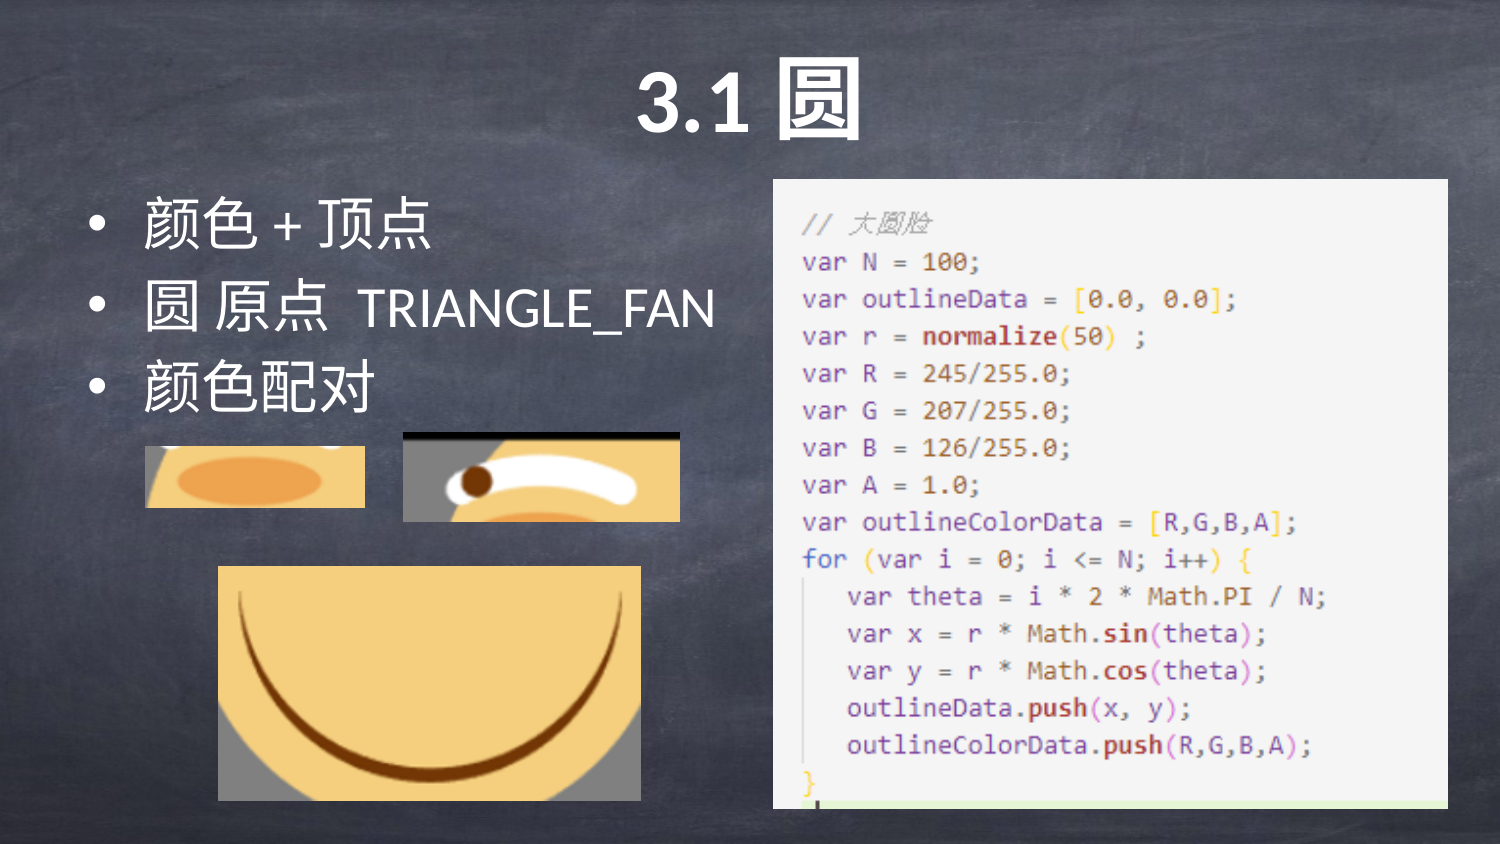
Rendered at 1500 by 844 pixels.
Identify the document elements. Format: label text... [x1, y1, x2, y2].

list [773, 179, 1448, 809]
list 颜色+顶点 圆 原点 TRIANGLE_FAN 颜色配对 [72, 179, 735, 598]
picture [0, 0, 1500, 844]
title 3.1圆 [75, 33, 1425, 175]
